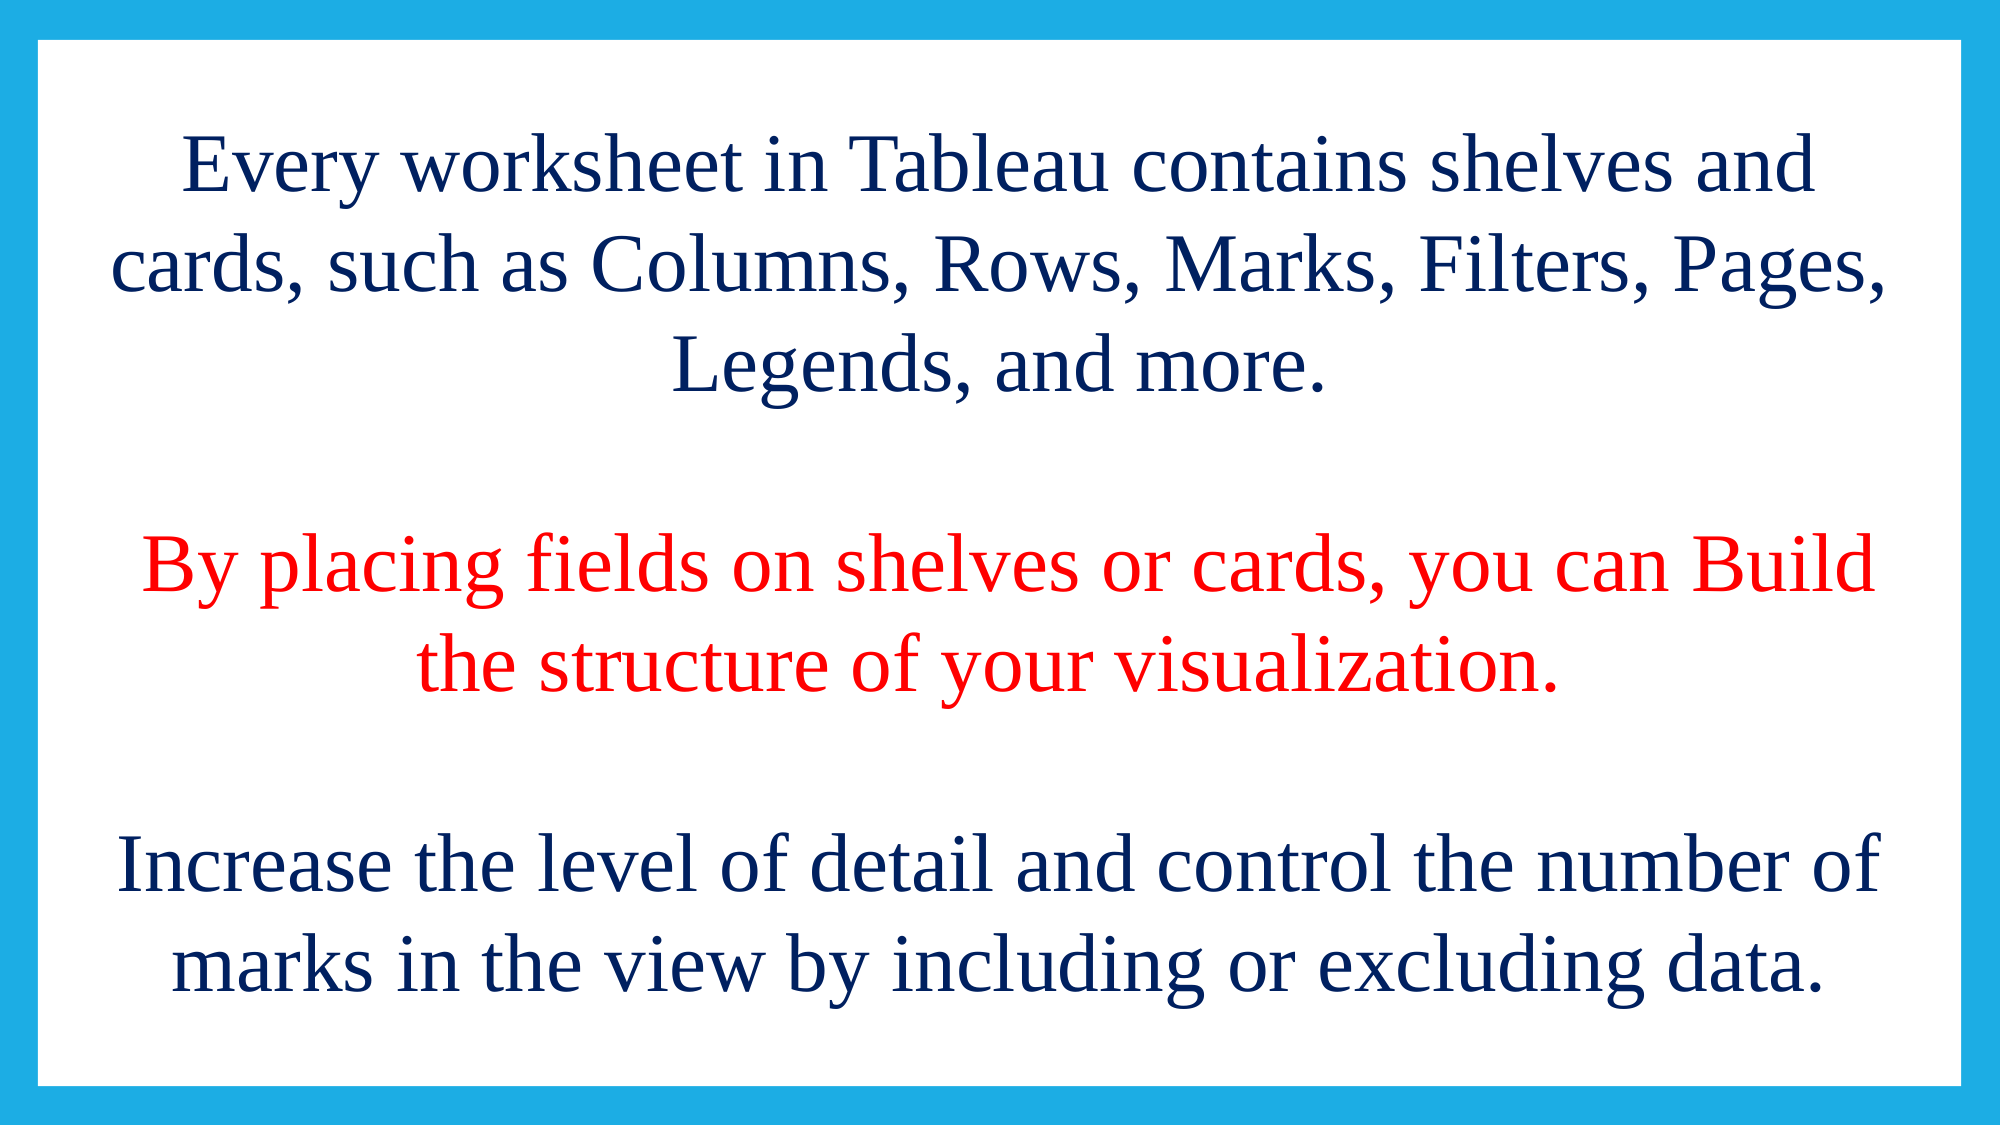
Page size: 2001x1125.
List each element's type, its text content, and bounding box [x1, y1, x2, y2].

text_box Every worksheet in Tableau contains shelves and cards, such as Columns, Rows, Marks, Filters, Pages, Legends, and more. By placing fields on shelves or cards, you can Build the structure of your visualization. Increase the level of detail and control the number of marks in the view by including or excluding data. [58, 100, 1942, 1016]
